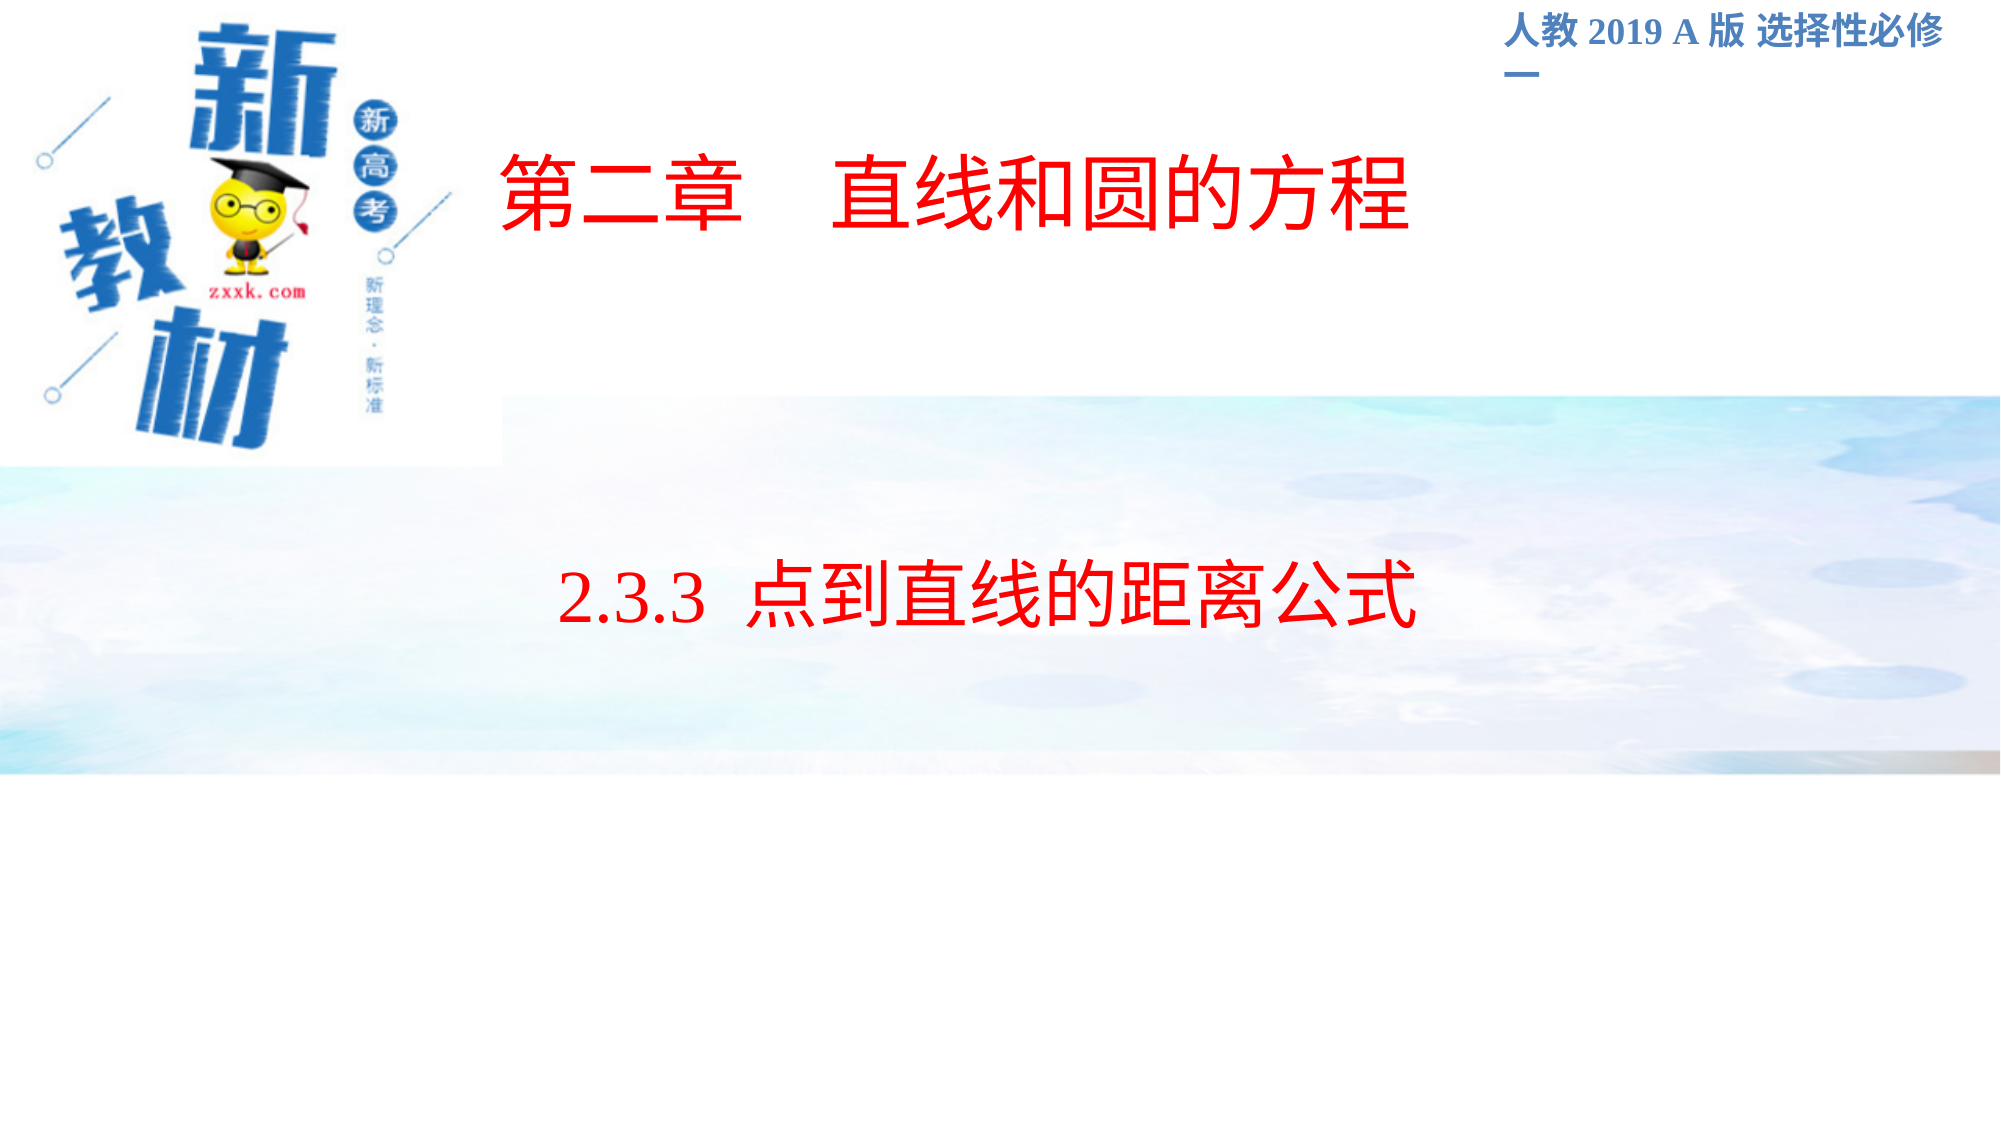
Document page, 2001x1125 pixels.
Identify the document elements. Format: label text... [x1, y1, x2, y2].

text_box 2.3.3 点到直线的距离公式 [542, 495, 2000, 646]
text_box 第二章 直线和圆的方程 [481, 133, 1428, 384]
picture [0, 0, 2001, 1125]
text_box 人教2019 A版 选择性必修 一 [1489, 0, 2000, 105]
